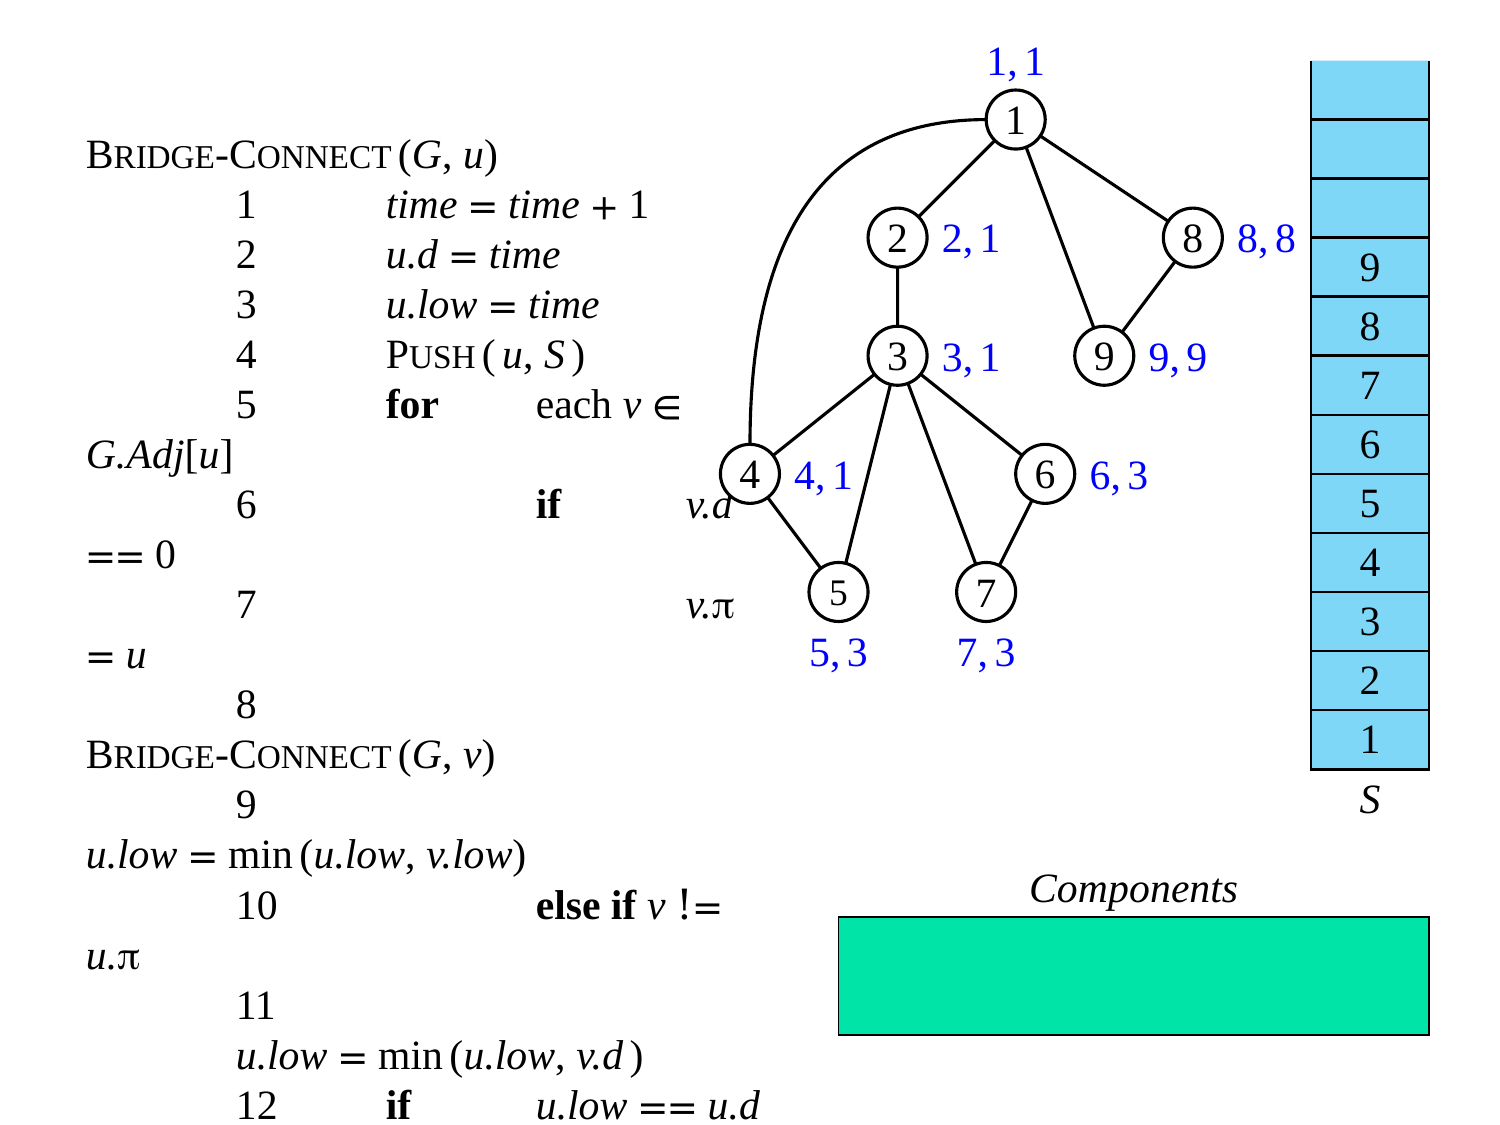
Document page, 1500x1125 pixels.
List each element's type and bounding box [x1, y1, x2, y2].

table_cell [1312, 357, 1428, 414]
table_cell [1312, 416, 1428, 473]
list [70, 119, 780, 1036]
table_cell [1312, 298, 1428, 354]
table_cell [1312, 593, 1428, 650]
text_box [838, 857, 1430, 1035]
table_header [1312, 61, 1428, 118]
text_box [1340, 769, 1400, 829]
table_cell [1312, 534, 1428, 591]
table_cell [1312, 475, 1428, 532]
text_box [705, 30, 1311, 681]
table_cell [1312, 121, 1428, 177]
table_cell [1312, 711, 1428, 768]
table_cell [1312, 180, 1428, 236]
table_cell [1312, 239, 1428, 295]
table_cell [1312, 652, 1428, 709]
